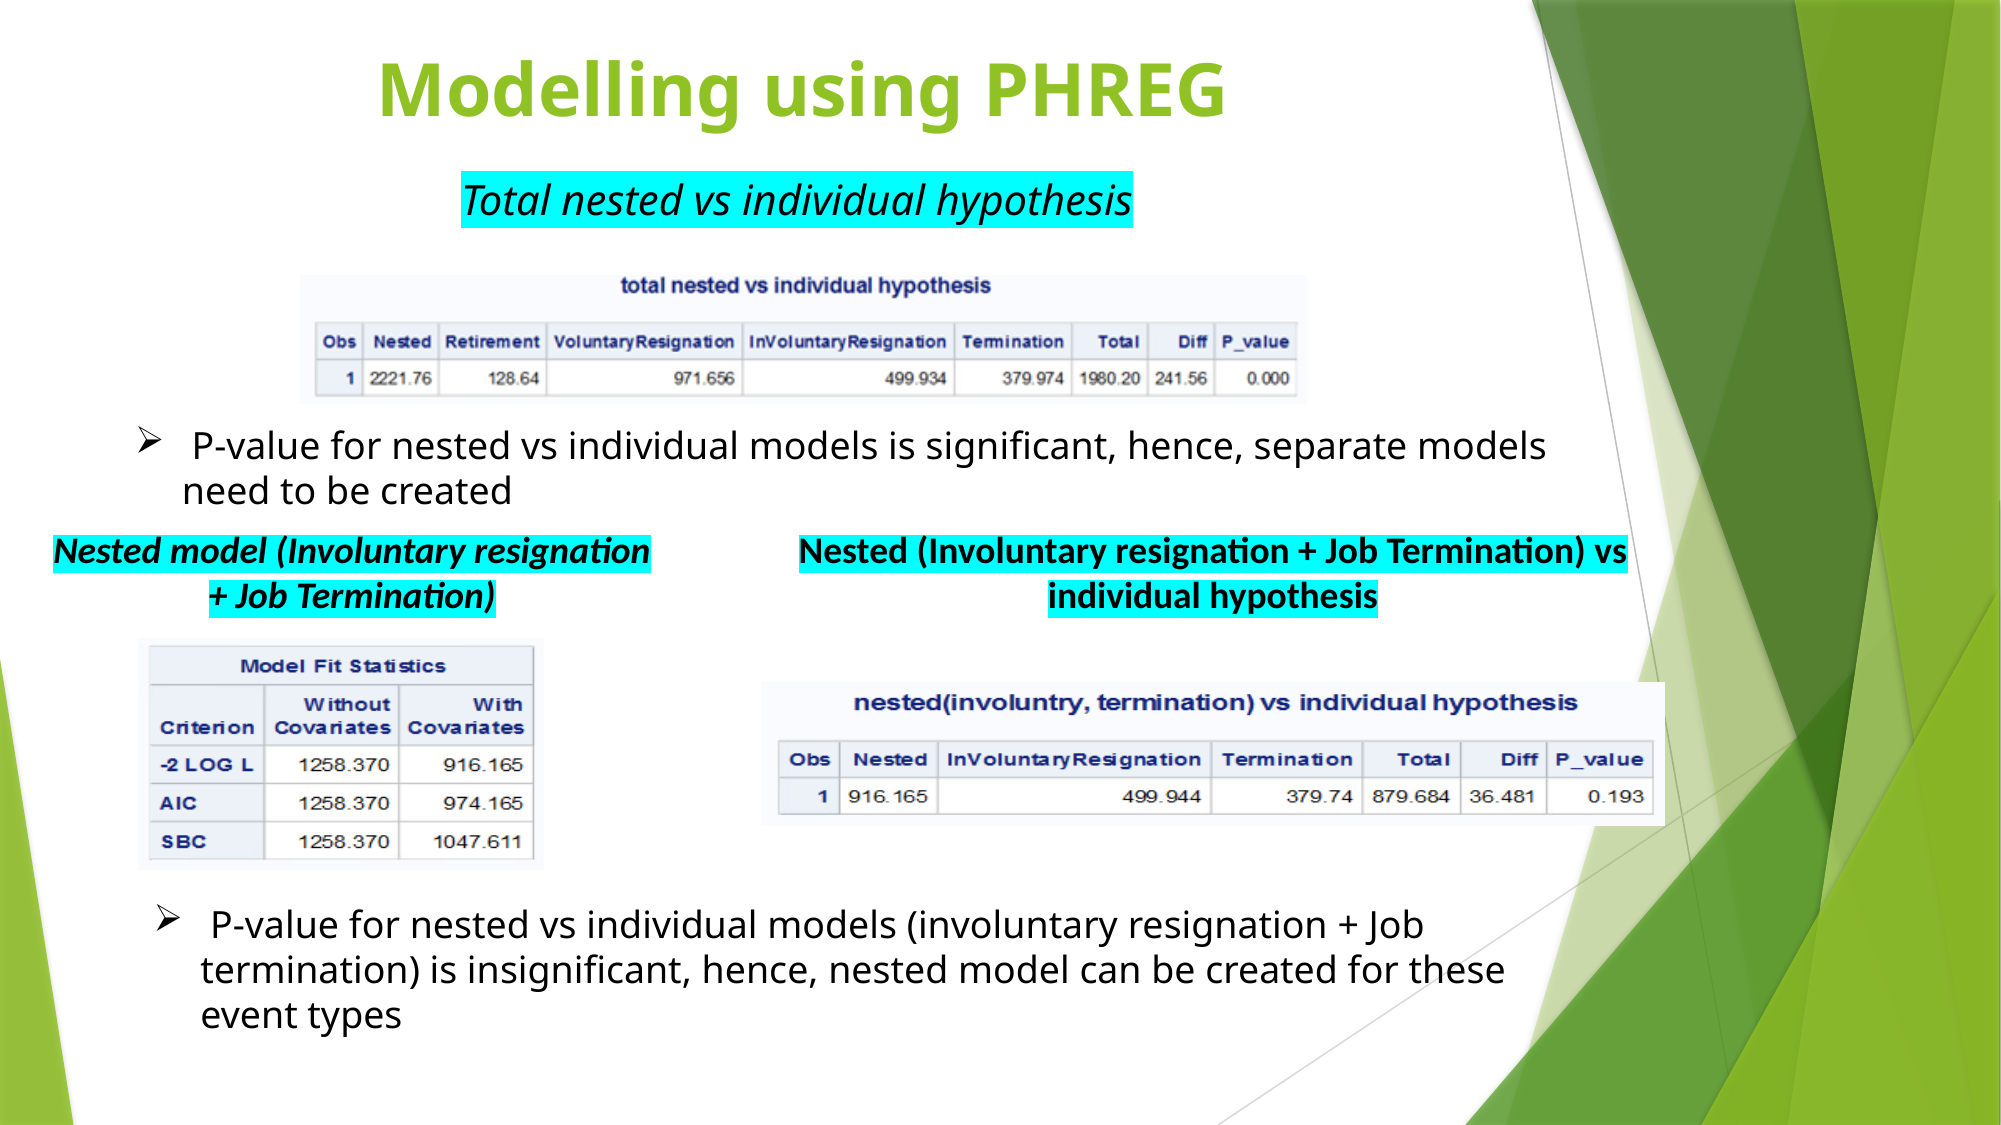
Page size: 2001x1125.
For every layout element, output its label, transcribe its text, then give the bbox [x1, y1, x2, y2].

text_box P-value for nested vs individual models (involuntary resignation + Job termination) is insignificant, hence, nested model can be created for these event types [138, 893, 1608, 1043]
text_box P-value for nested vs individual models is significant, hence, separate models need to be created [120, 414, 1590, 520]
picture [761, 681, 1666, 827]
text_box Modelling using PHREG [98, 35, 1509, 139]
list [299, 274, 1307, 405]
picture [138, 637, 545, 871]
text_box Nested model (Involuntary resignation + Job Termination) [28, 518, 677, 623]
title Total nested vs individual hypothesis [446, 166, 1214, 239]
text_box Nested (Involuntary resignation + Job Termination) vs individual hypothesis [746, 518, 1681, 623]
